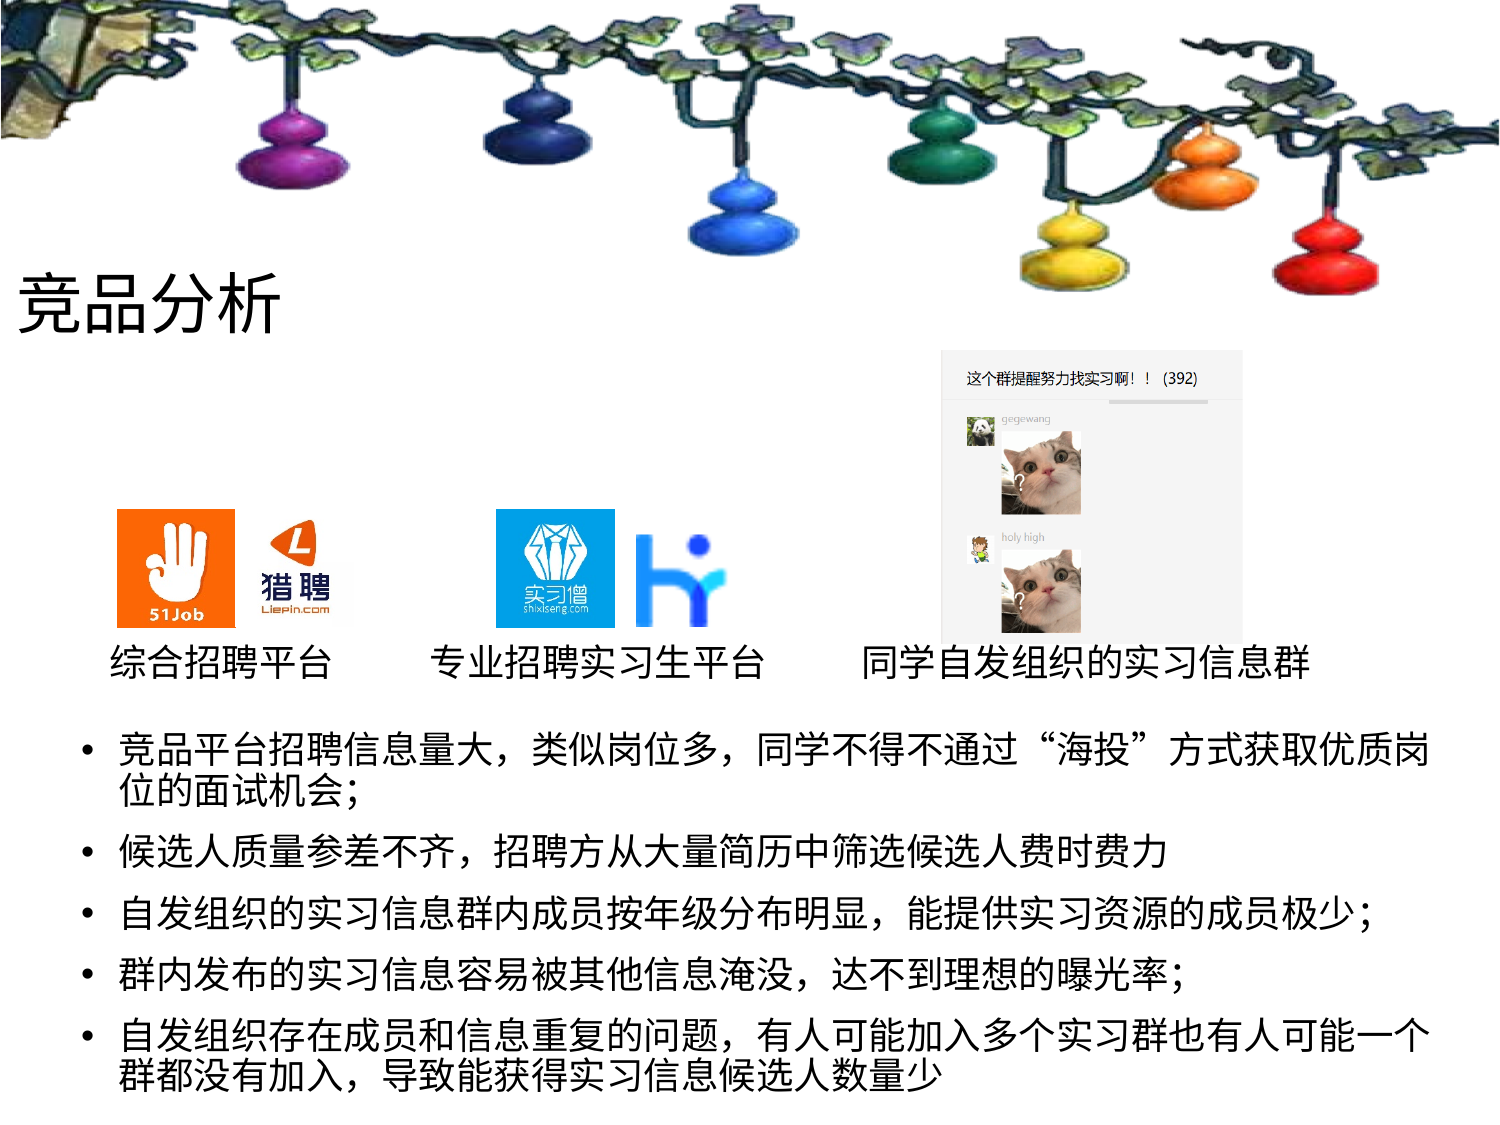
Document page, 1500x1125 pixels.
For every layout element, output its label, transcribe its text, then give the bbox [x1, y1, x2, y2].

text_box 竞品分析 [1, 254, 299, 350]
picture [0, 0, 1500, 337]
text_box 竞品平台招聘信息量大，类似岗位多，同学不得不通过“海投”方式获取优质岗位的面试机会； 候选人质量参差不齐，招聘方从大量简历中筛选候选人费时费力 自发组织的实习信息群内成员按年级分布明显，能提供实习资源的成员极少； 群内发布的实习信息容易被其他信息淹没，达不到理想的曝光率； 自发组织存在成员和信息重复的问题，有人可能加入多个实习群也有人可能一个群都没有加入，导致能获得实习信息候选人数量少 [66, 724, 1461, 1098]
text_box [93, 508, 354, 693]
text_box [413, 509, 785, 693]
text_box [846, 350, 1337, 693]
